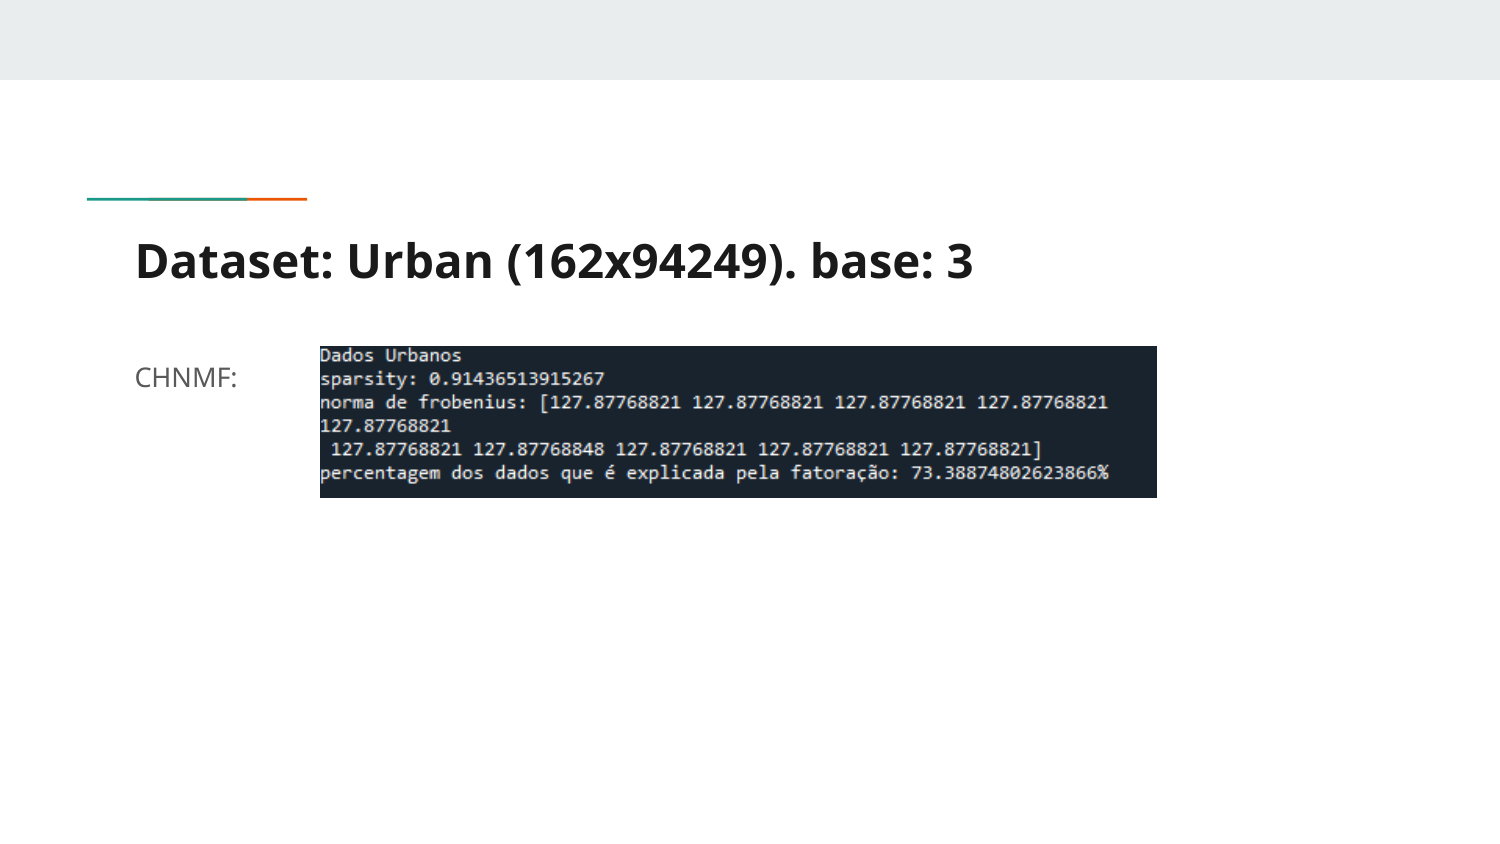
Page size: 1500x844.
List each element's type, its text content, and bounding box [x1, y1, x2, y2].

title Dataset: Urban (162x94249). base: 3 [119, 216, 1381, 305]
picture [320, 345, 1157, 498]
list CHNMF: [119, 341, 1381, 712]
